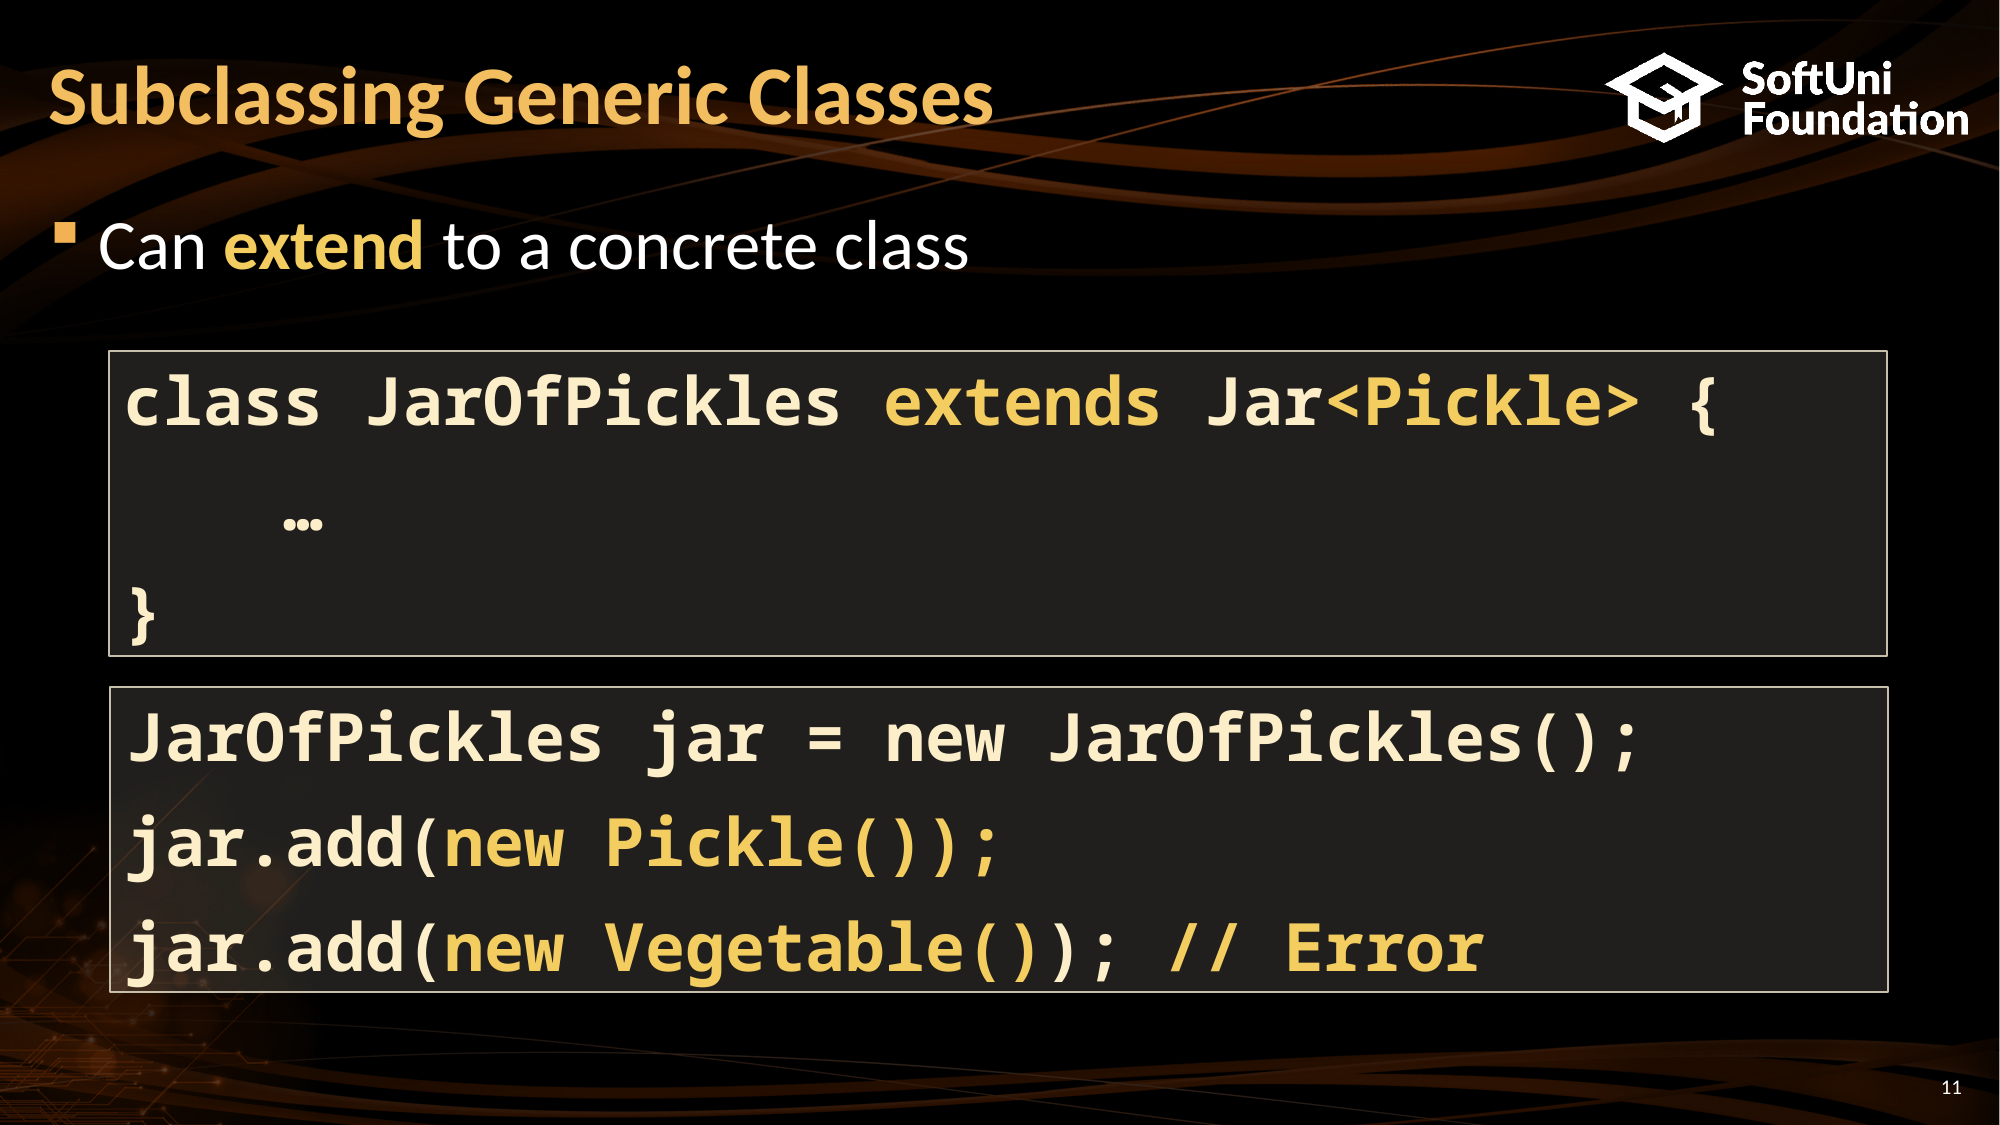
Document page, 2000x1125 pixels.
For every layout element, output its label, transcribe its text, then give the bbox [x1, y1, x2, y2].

slide_number 11 [1897, 1070, 1968, 1103]
text_box JarOfPickles jar = new JarOfPickles(); jar.add(new Pickle()); jar.add(new Vegetable()); // Error [110, 687, 1889, 992]
title Subclassing Generic Classes [30, 6, 1602, 189]
text_box class JarOfPickles extends Jar<Pickle> { … } [108, 351, 1888, 656]
list Can extend to a concrete class [31, 188, 1968, 1103]
picture [0, 0, 2000, 1125]
